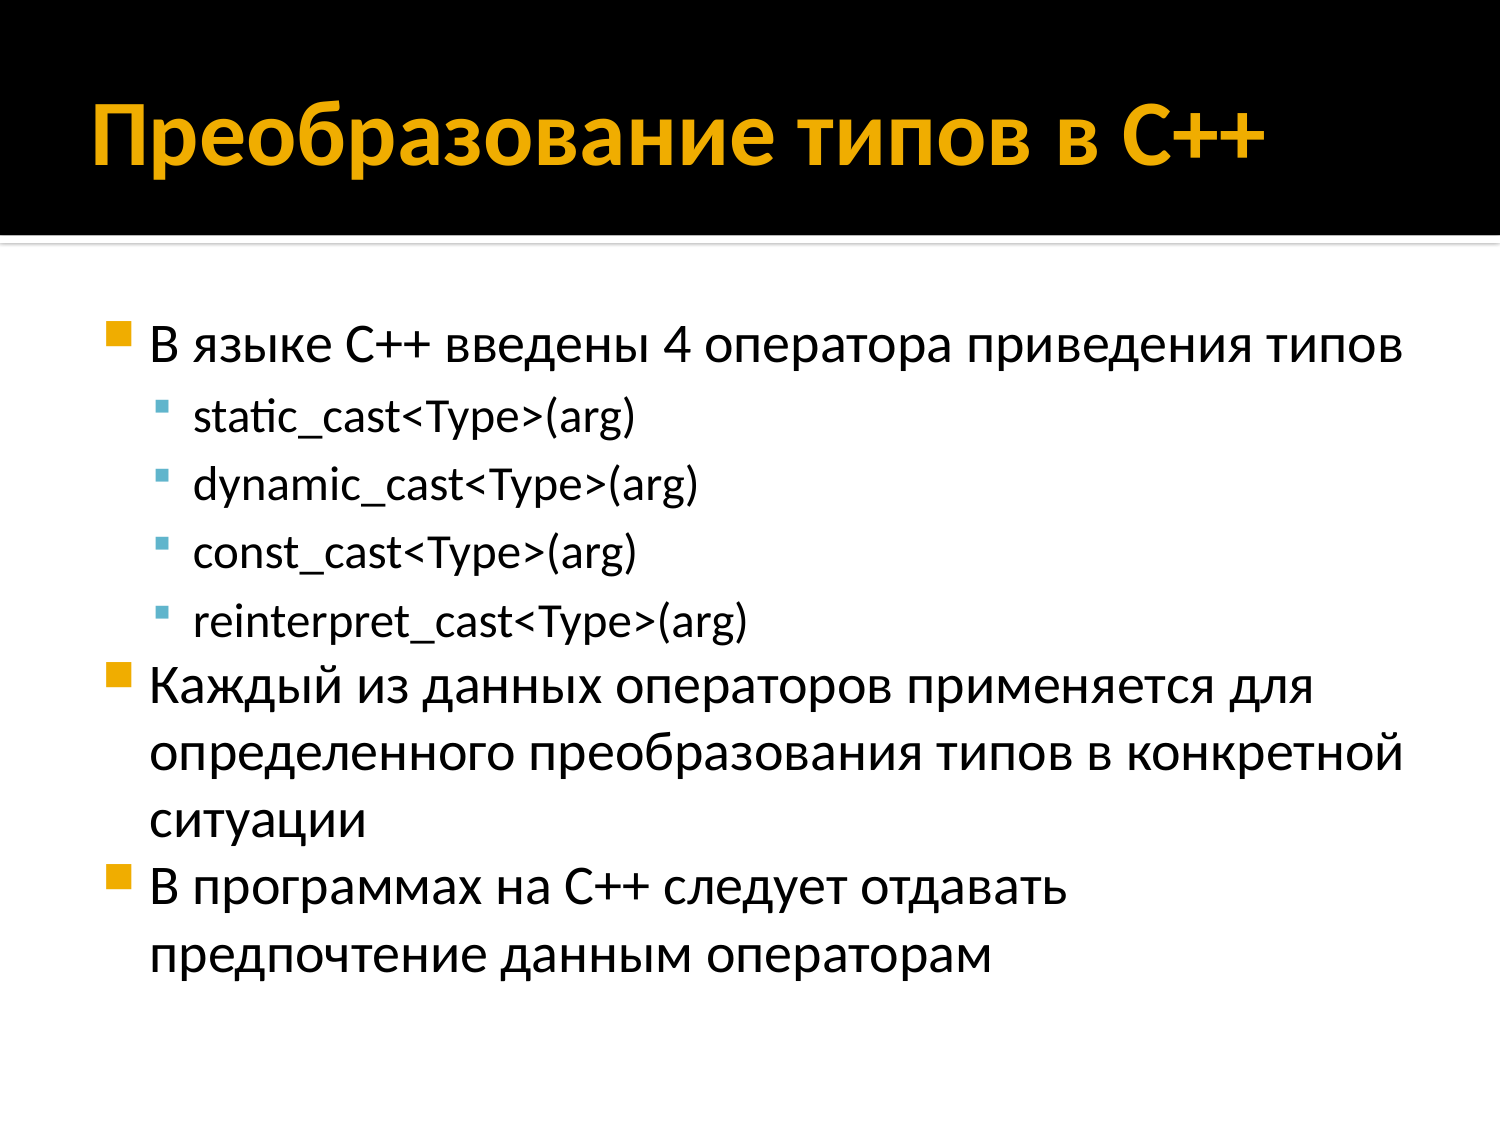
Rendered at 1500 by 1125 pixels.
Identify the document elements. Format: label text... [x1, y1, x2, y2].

title Преобразование типов в C++ [75, 25, 1425, 231]
list В языке C++ введены 4 оператора приведения типов static_cast<Type>(arg) dynamic_cast<Type>(arg) const_cast<Type>(arg) reinterpret_cast<Type>(arg) Каждый из данных операторов применяется для определенного преобразования типов в конкретной ситуации В программах на C++ следует отдавать предпочтение данным операторам [75, 291, 1425, 1050]
